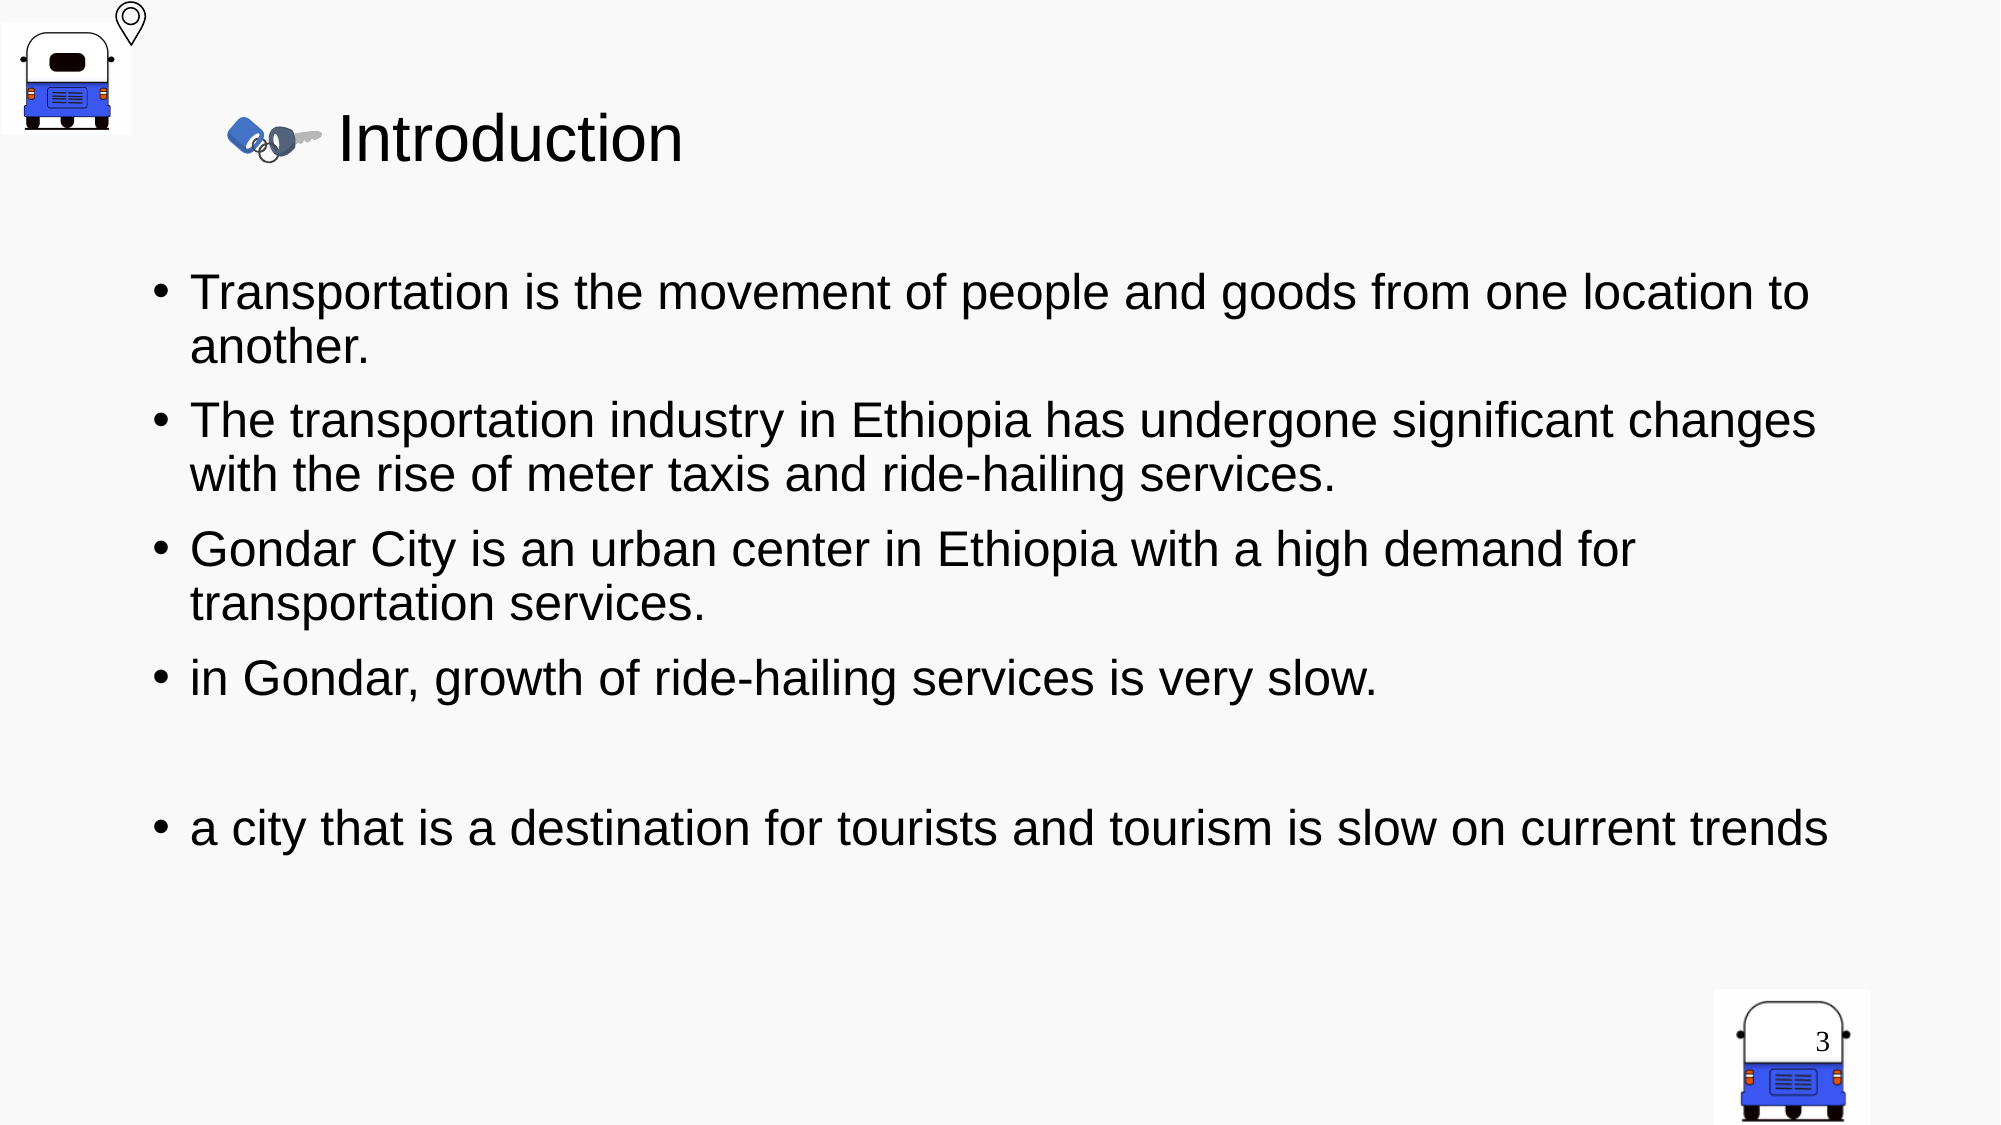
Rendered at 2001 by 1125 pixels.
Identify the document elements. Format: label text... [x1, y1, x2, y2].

slide_number 3 [1752, 1002, 1846, 1077]
picture [119, 22, 131, 41]
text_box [227, 117, 323, 164]
picture [1714, 989, 1871, 1125]
title Introduction [322, 57, 1863, 223]
list Transportation is the movement of people and goods from one location to another. The transportation industry in Ethiopia has undergone significant changes with the rise of meter taxis and ride-hailing services. Gondar City is an urban center in Ethiopia with a high demand for transportation services. in Gondar, growth of ride-hailing services is very slow. a city that is a destination for tourists and tourism is slow on current trends [137, 258, 1863, 1016]
picture [1, 22, 131, 135]
